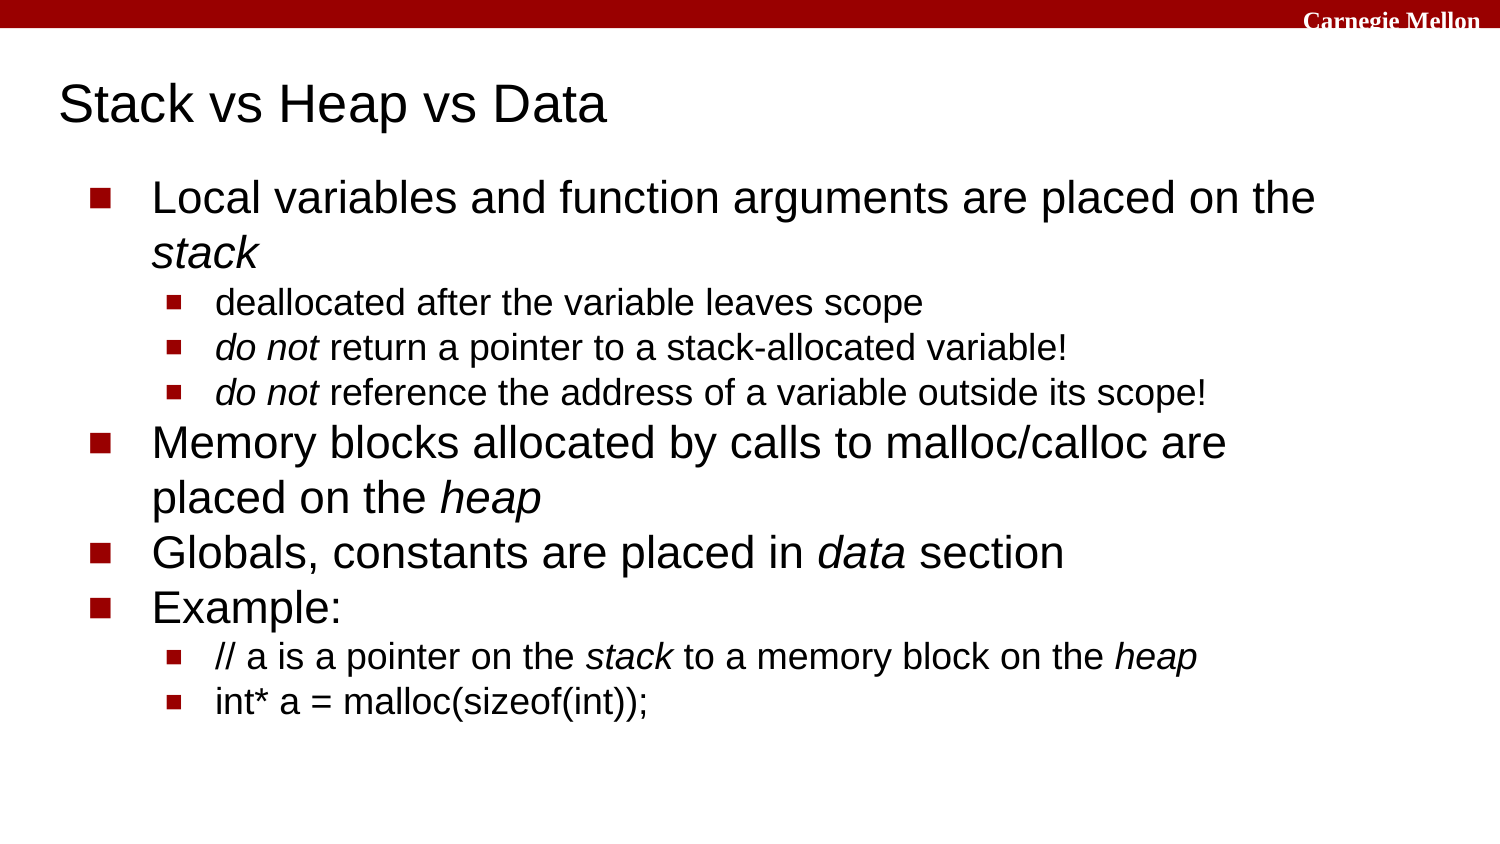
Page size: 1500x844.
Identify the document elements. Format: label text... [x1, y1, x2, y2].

title Stack vs Heap vs Data [58, 53, 1304, 148]
list Local variables and function arguments are placed on the stack deallocated after the variable leaves scope do not return a pointer to a stack-allocated variable! do not reference the address of a variable outside its scope! Memory blocks allocated by calls to malloc/calloc are placed on the heap Globals, constants are placed in data section Example: // a is a pointer on the stack to a memory block on the heap int* a = malloc(sizeof(int)); [65, 167, 1361, 743]
